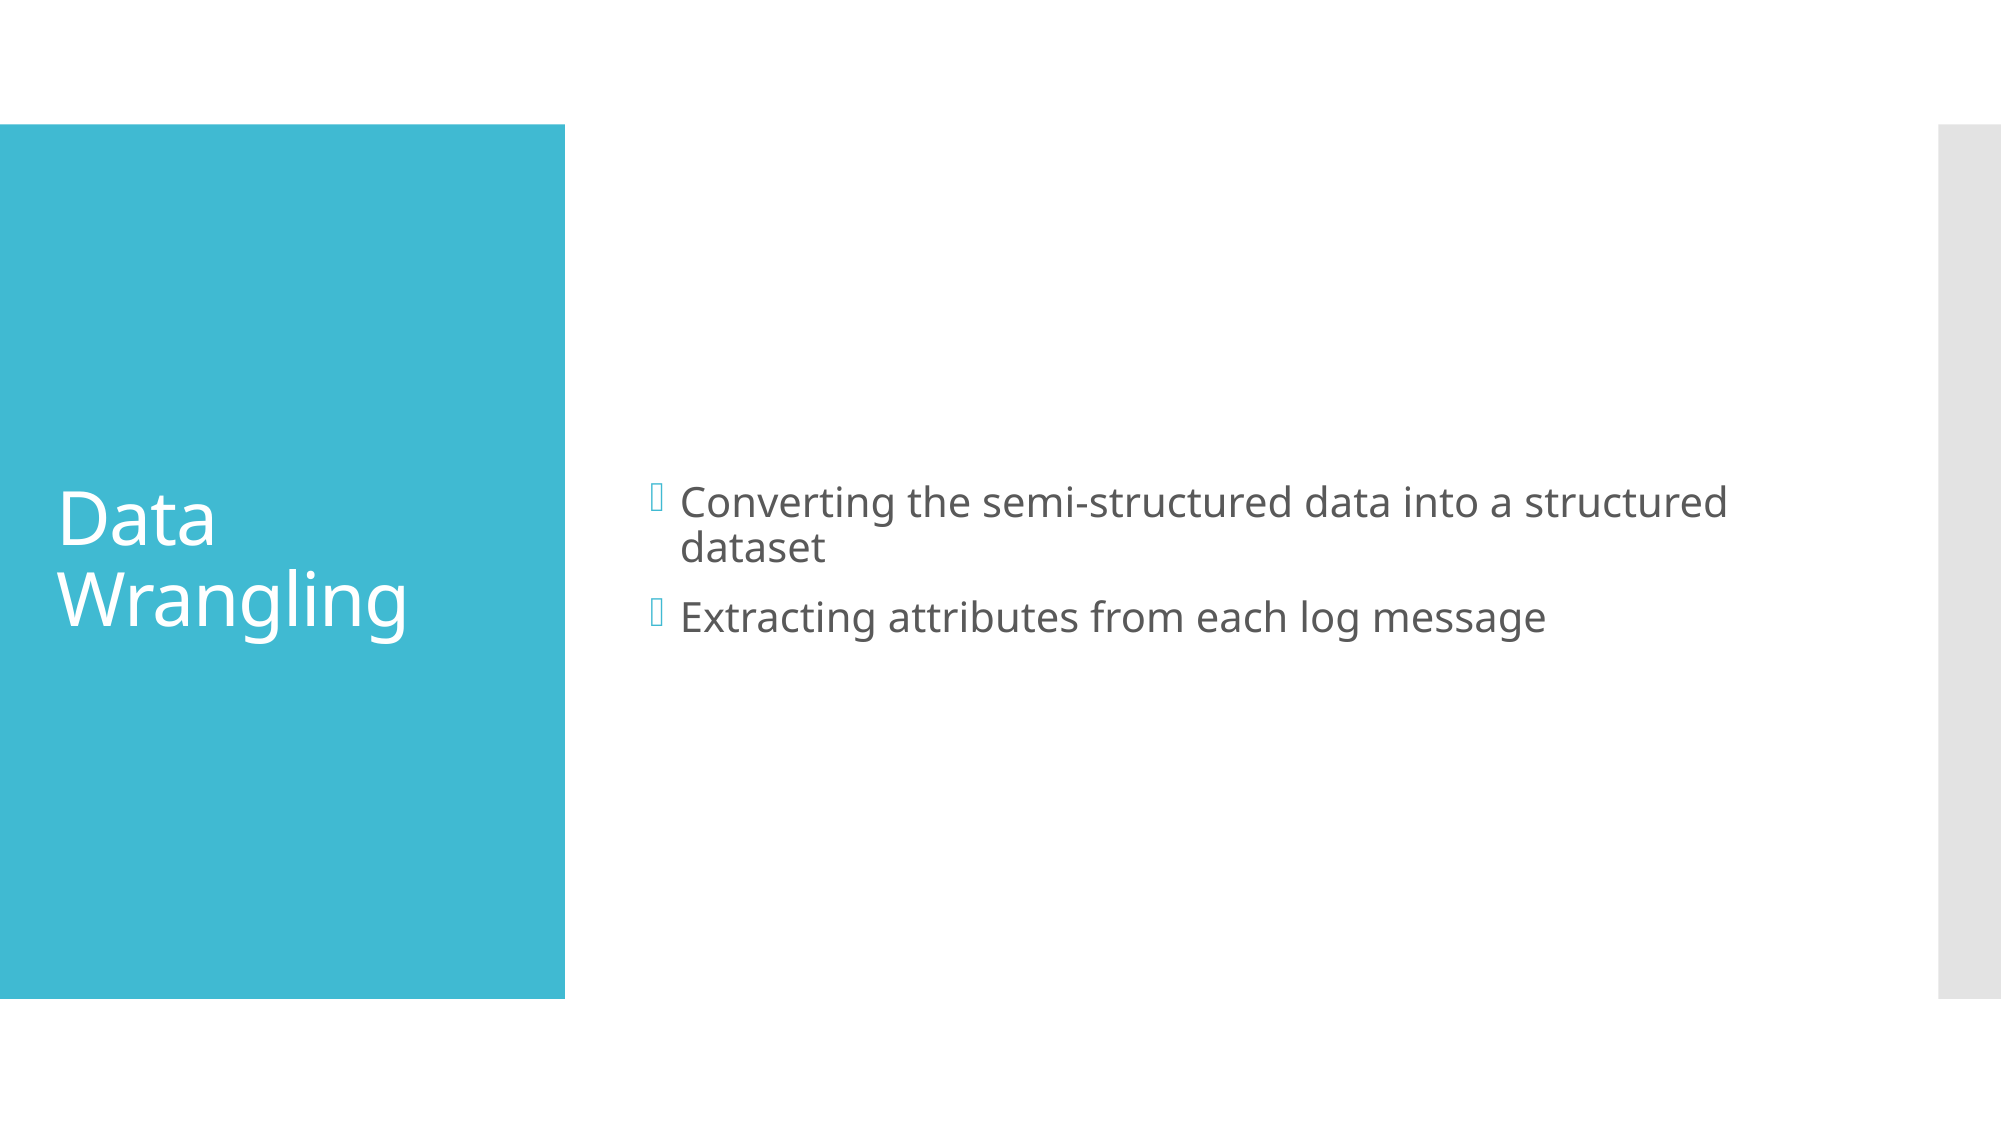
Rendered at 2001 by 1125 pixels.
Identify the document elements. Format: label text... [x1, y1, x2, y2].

list Converting the semi-structured data into a structured dataset Extracting attributes from each log message [634, 141, 1835, 982]
title Data Wrangling [41, 184, 525, 940]
